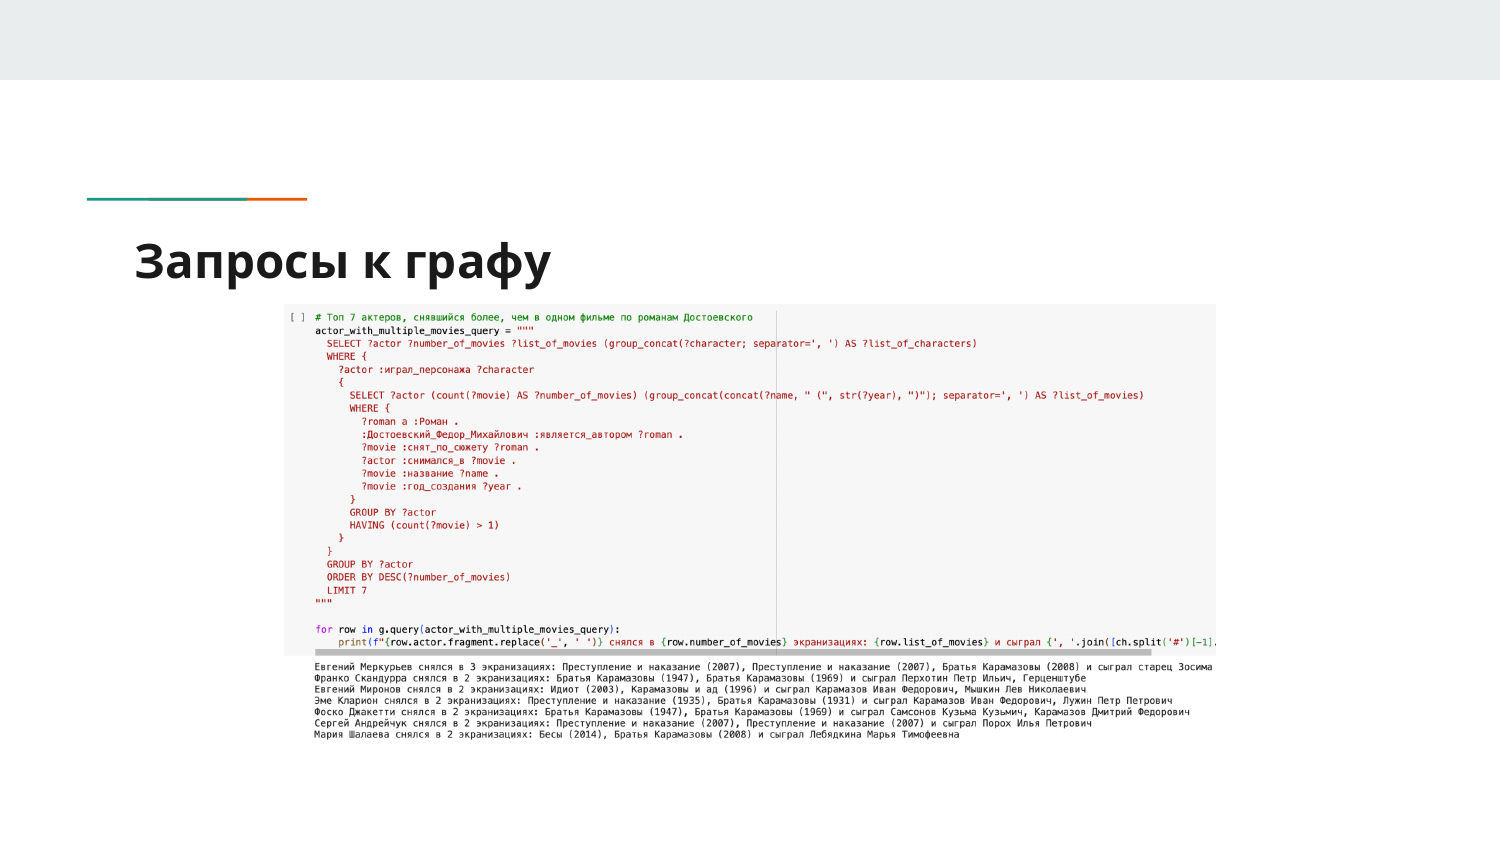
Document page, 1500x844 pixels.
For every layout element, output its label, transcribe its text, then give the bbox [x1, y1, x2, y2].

title Запросы к графу [119, 216, 1381, 305]
picture [283, 303, 1217, 743]
